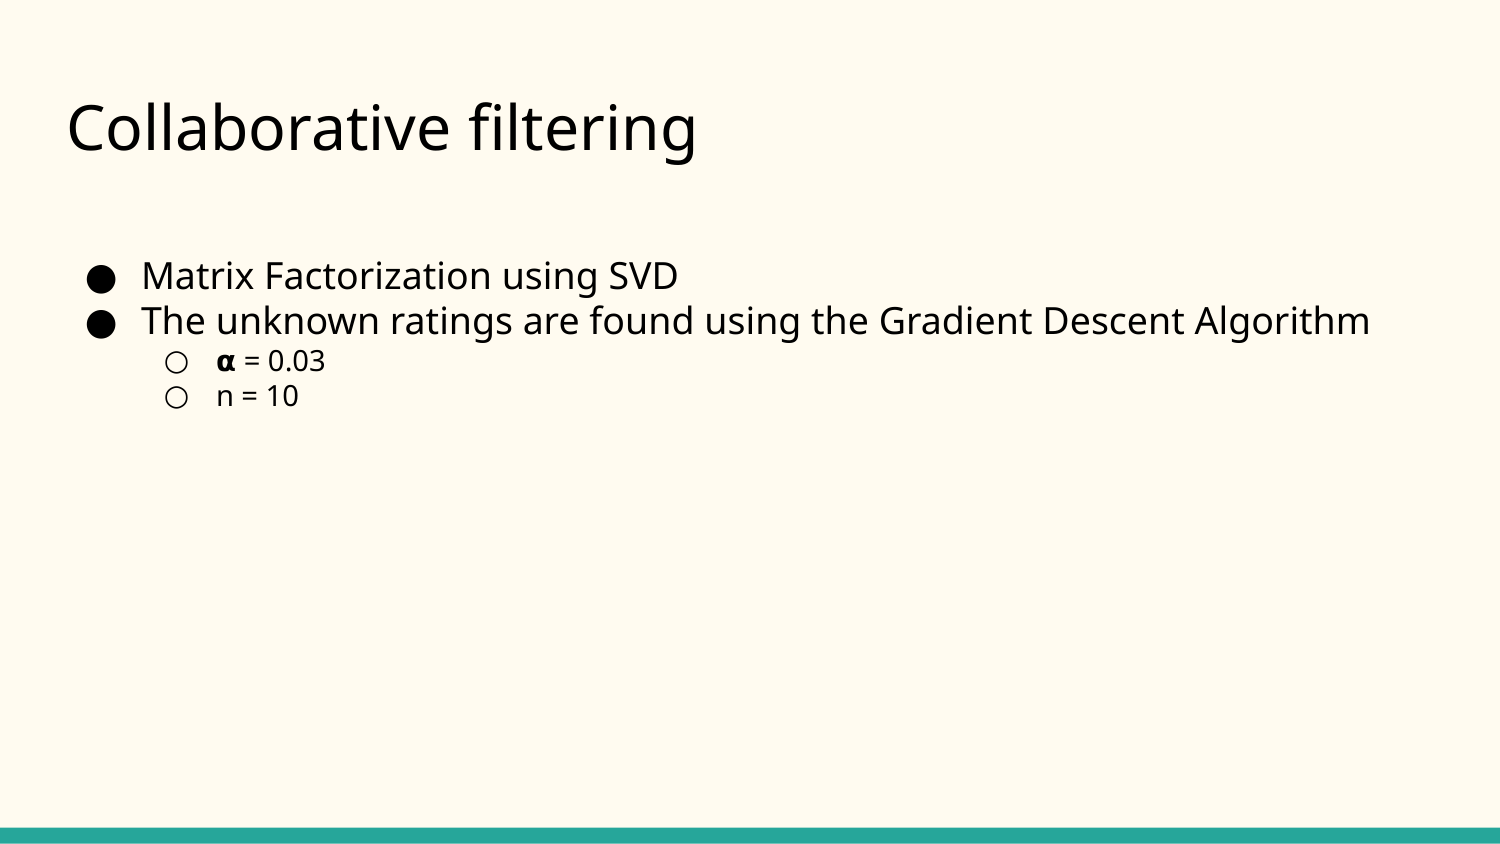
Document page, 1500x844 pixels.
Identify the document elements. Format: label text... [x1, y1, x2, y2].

list Matrix Factorization using SVD The unknown ratings are found using the Gradient Descent Algorithm 𝝰 = 0.03 n = 10 [51, 192, 1449, 750]
title Collaborative filtering [51, 72, 1449, 174]
